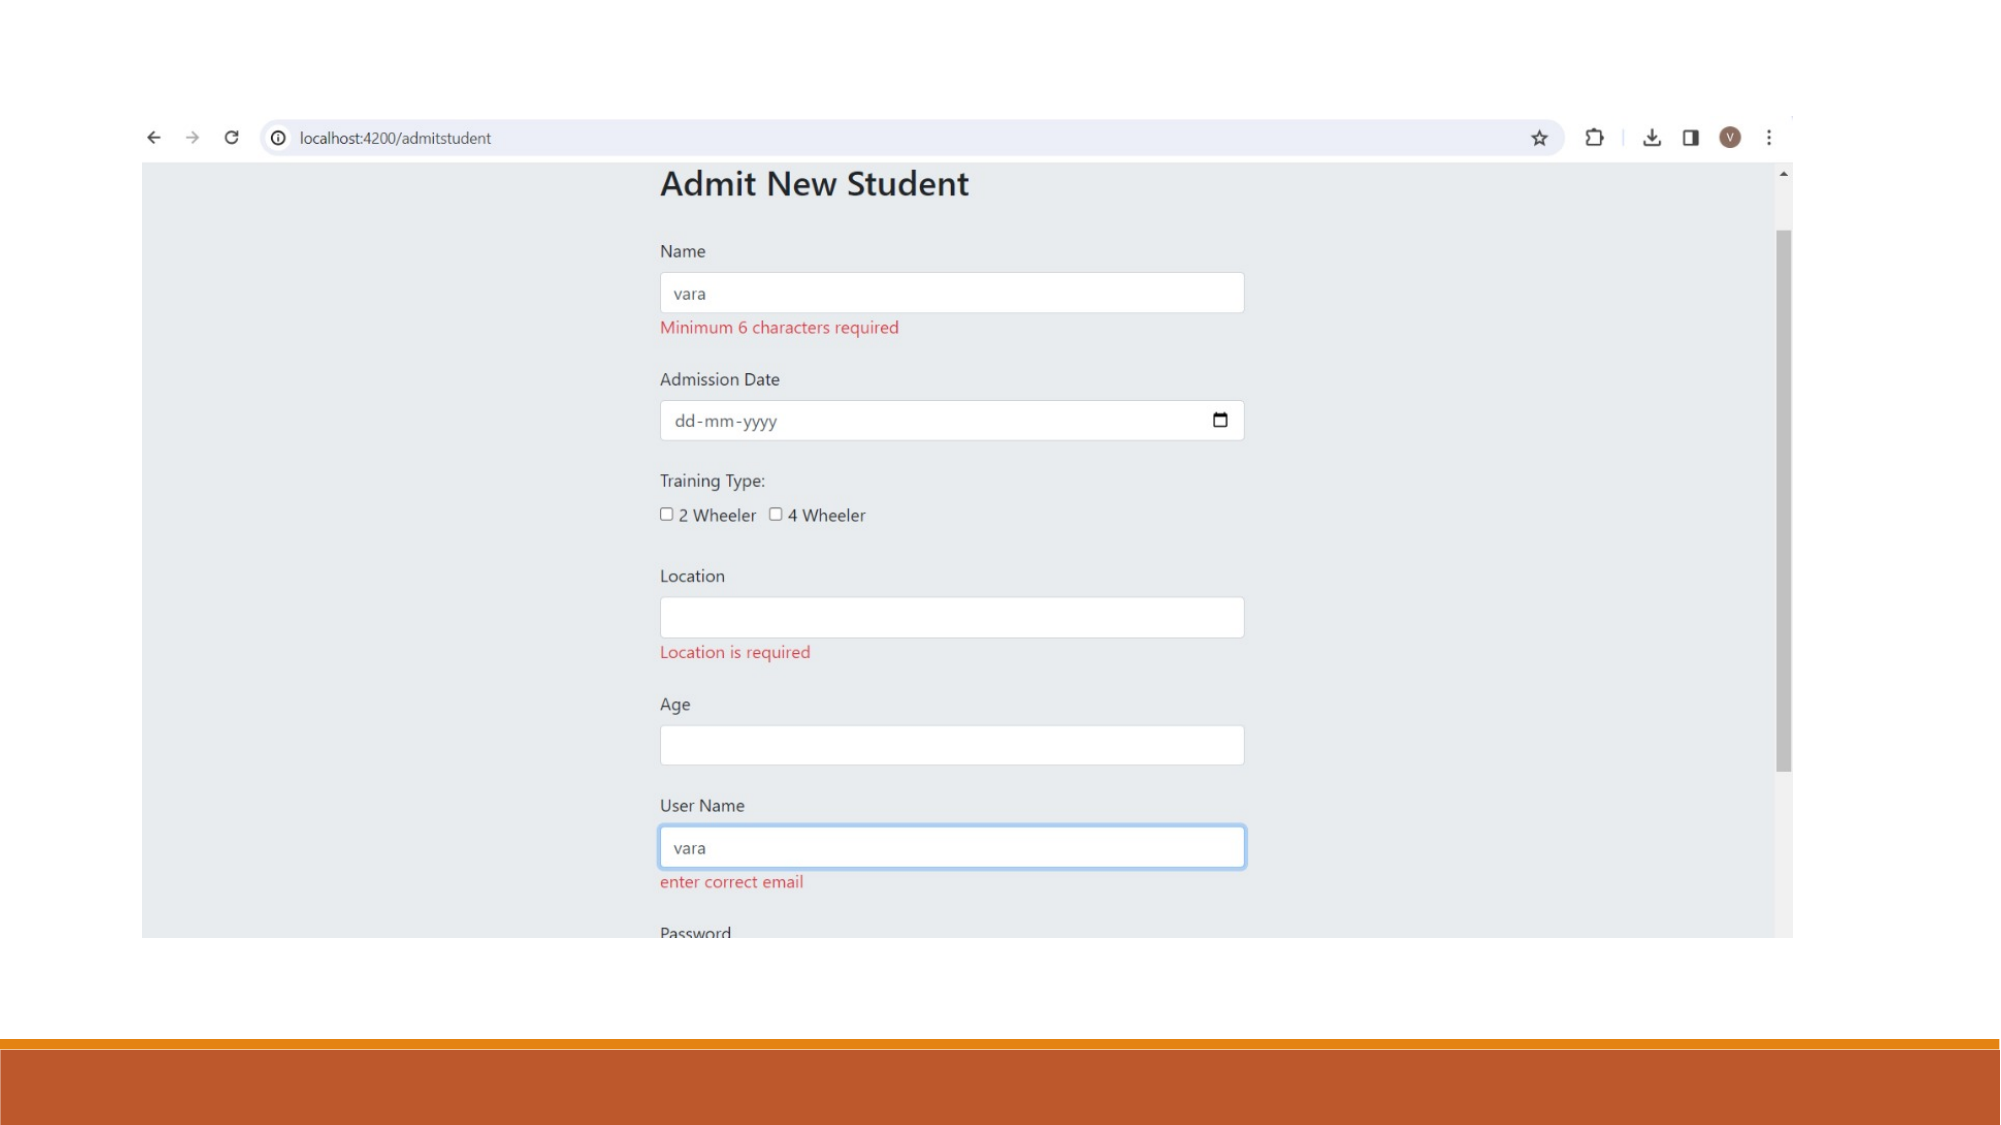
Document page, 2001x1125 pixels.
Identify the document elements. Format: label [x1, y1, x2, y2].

picture [141, 115, 1793, 938]
